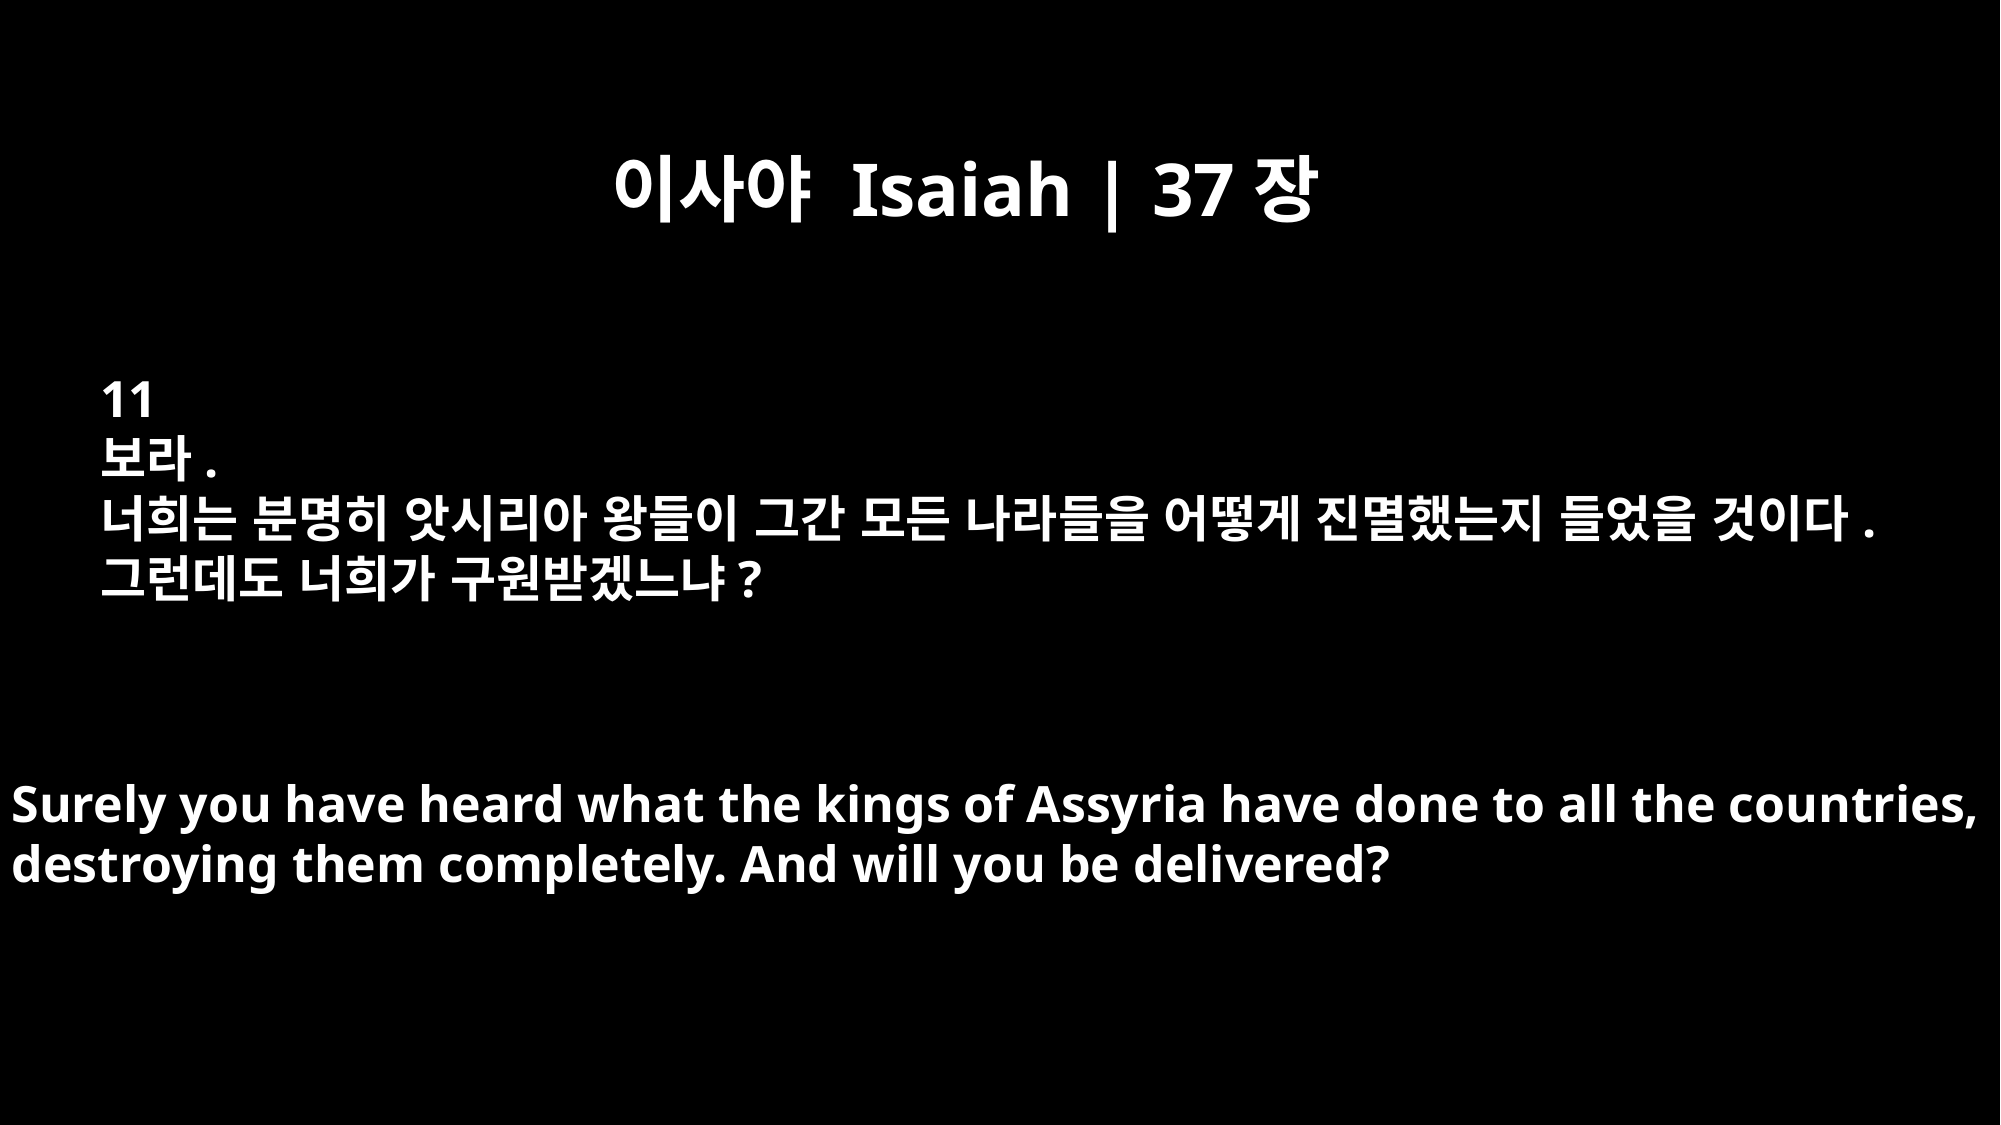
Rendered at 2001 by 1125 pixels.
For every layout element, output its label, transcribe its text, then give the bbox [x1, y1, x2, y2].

text_box 11 보라. 너희는 분명히 앗시리아 왕들이 그간 모든 나라들을 어떻게 진멸했는지 들었을 것이다. 그런데도 너희가 구원받겠느냐? [85, 359, 1905, 615]
text_box Surely you have heard what the kings of Assyria have done to all the countries, destroying them completely. And will you be delivered? [0, 764, 1995, 900]
text_box 이사야 Isaiah | 37장 [596, 136, 1336, 239]
